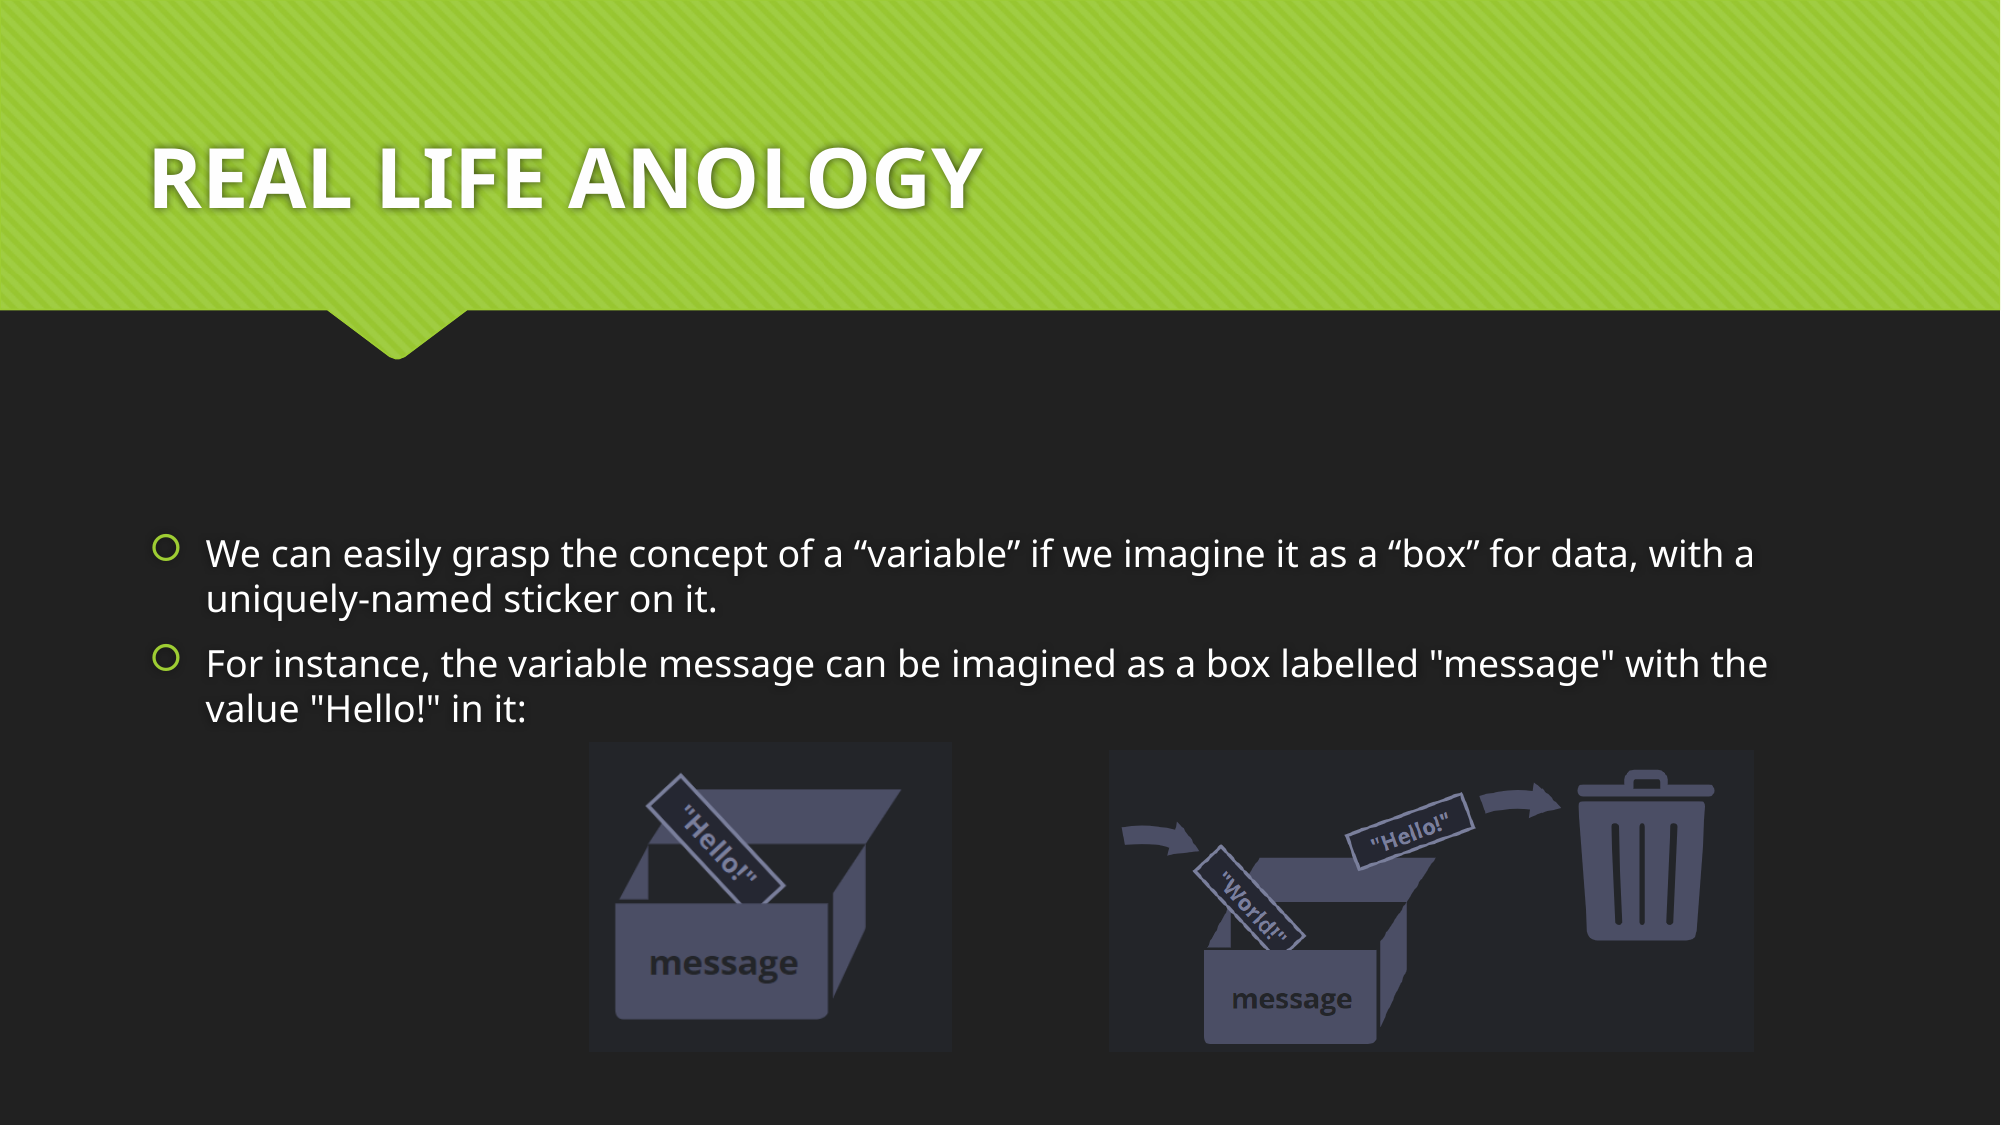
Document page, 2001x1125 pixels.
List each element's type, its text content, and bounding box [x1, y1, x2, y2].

picture [1108, 750, 1754, 1052]
title REAL LIFE ANOLOGY [132, 73, 1868, 233]
picture [588, 741, 952, 1052]
list We can easily grasp the concept of a “variable” if we imagine it as a “box” for data, with a uniquely-named sticker on it. For instance, the variable message can be imagined as a box labelled "message" with the value "Hello!" in it: [134, 364, 1866, 962]
